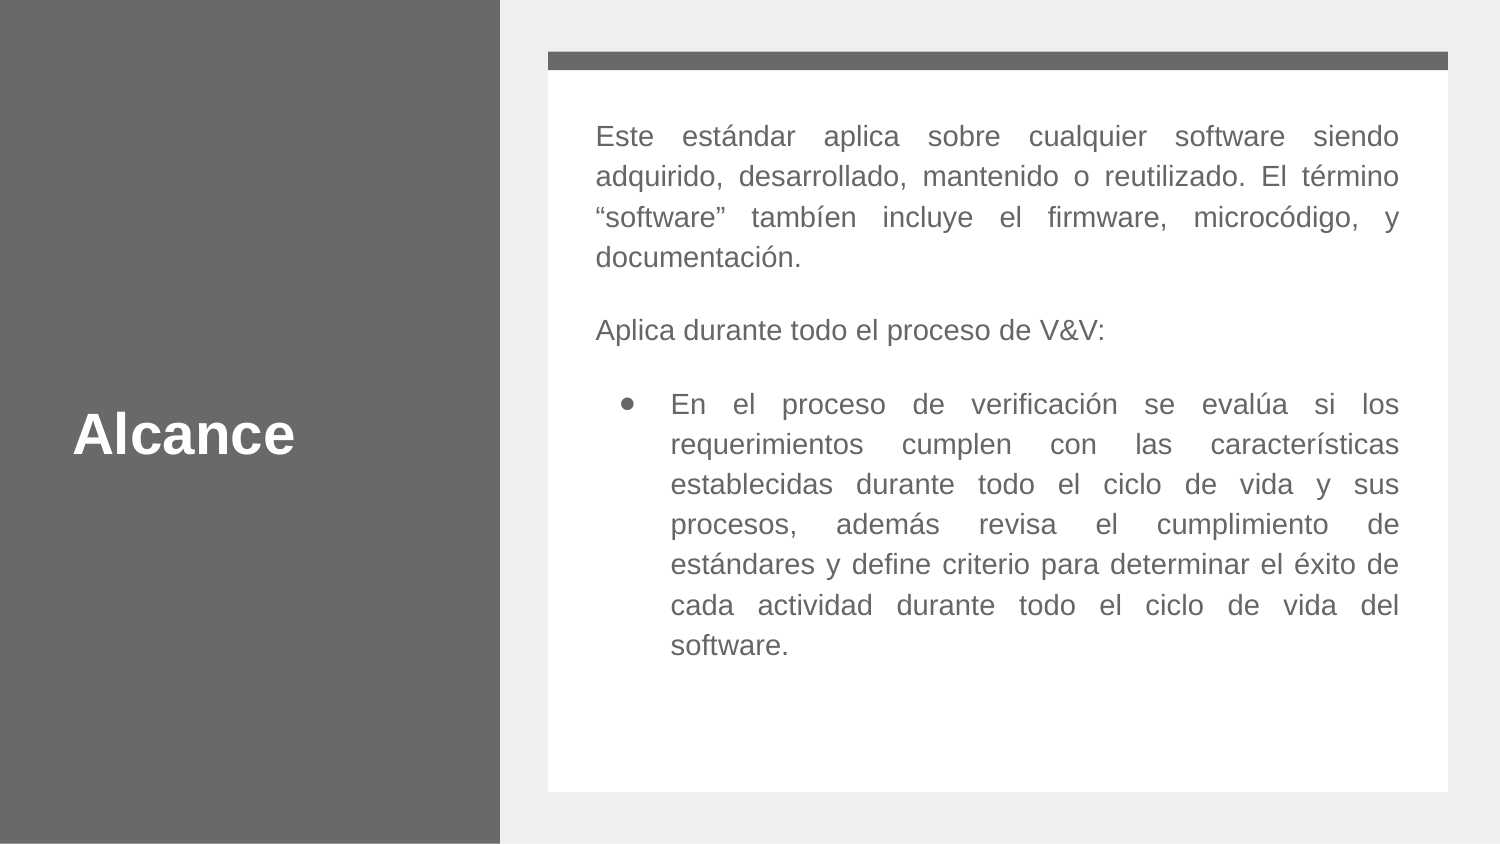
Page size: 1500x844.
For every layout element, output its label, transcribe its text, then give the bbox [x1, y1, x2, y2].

title Alcance [57, 70, 443, 792]
list Este estándar aplica sobre cualquier software siendo adquirido, desarrollado, mantenido o reutilizado. El término “software” tambíen incluye el firmware, microcódigo, y documentación. Aplica durante todo el proceso de V&V: En el proceso de verificación se evalúa si los requerimientos cumplen con las características establecidas durante todo el ciclo de vida y sus procesos, además revisa el cumplimiento de estándares y define criterio para determinar el éxito de cada actividad durante todo el ciclo de vida del software. [580, 97, 1416, 756]
